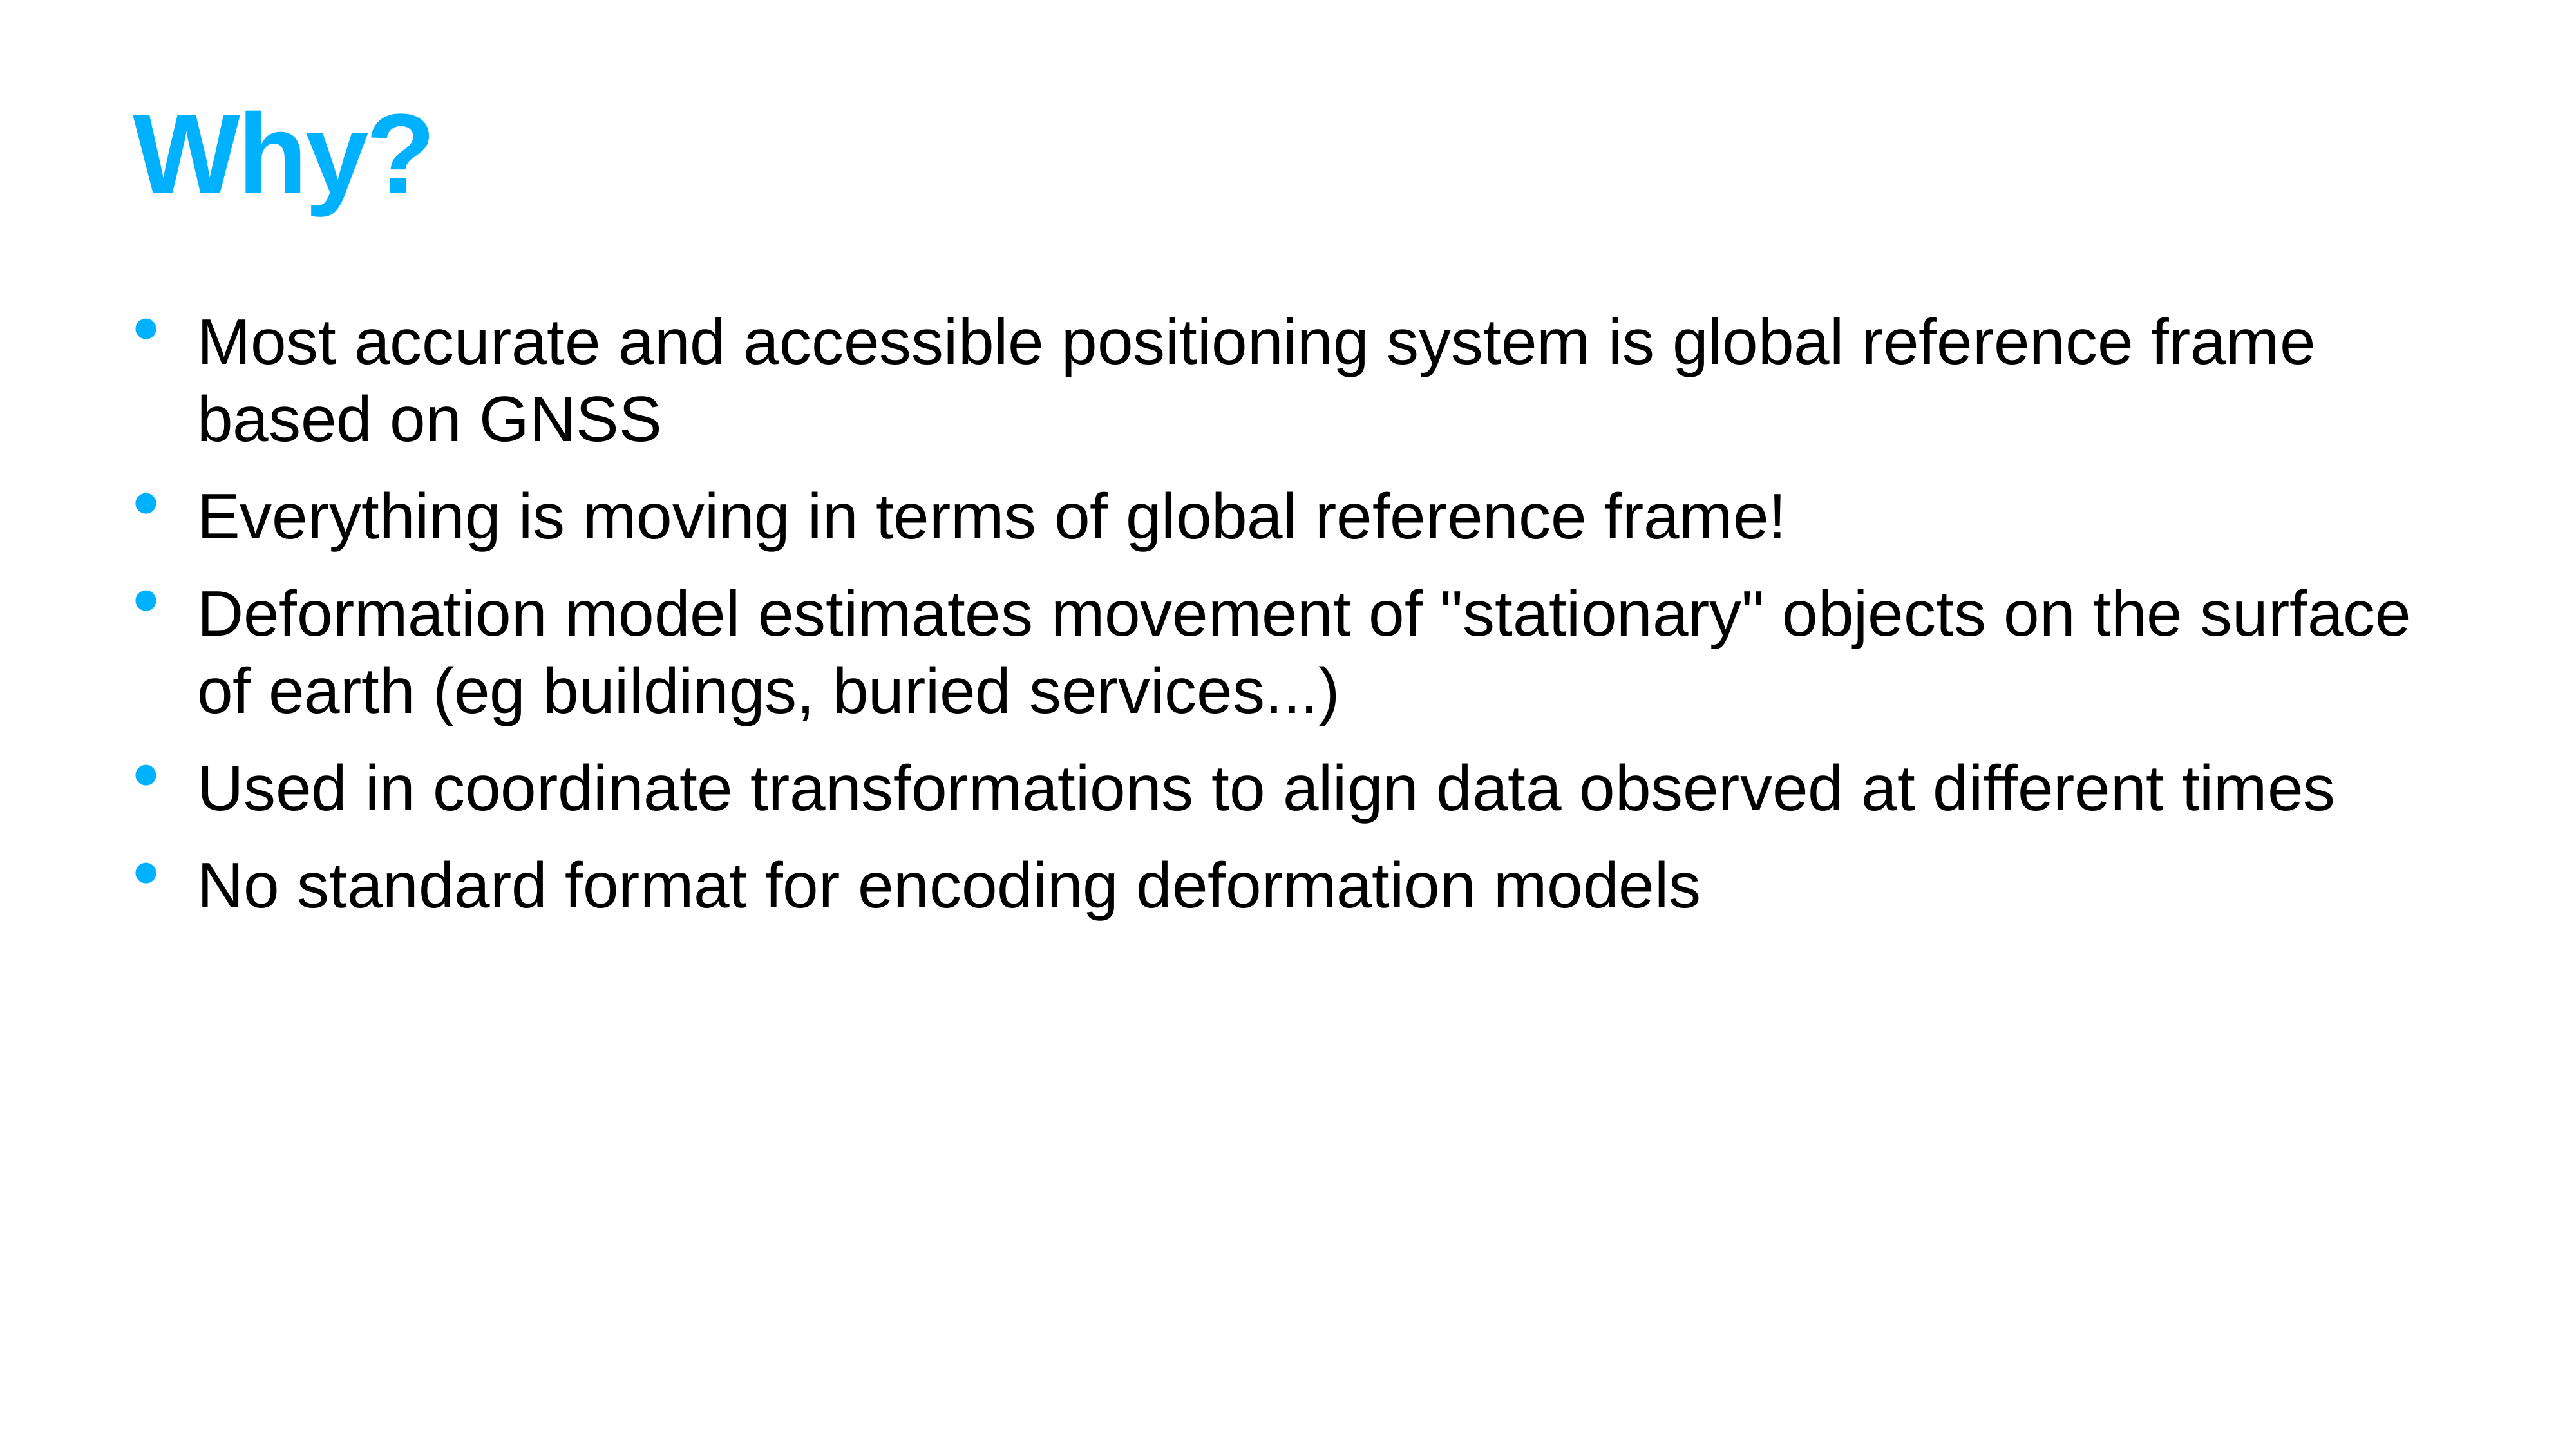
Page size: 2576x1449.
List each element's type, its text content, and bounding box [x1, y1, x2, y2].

list Most accurate and accessible positioning system is global reference frame based on GNSS Everything is moving in terms of global reference frame! Deformation model estimates movement of "stationary" objects on the surface of earth (eg buildings, buried services...) Used in coordinate transformations to align data observed at different times No standard format for encoding deformation models [127, 294, 2449, 1321]
title Why? [127, 100, 2449, 252]
